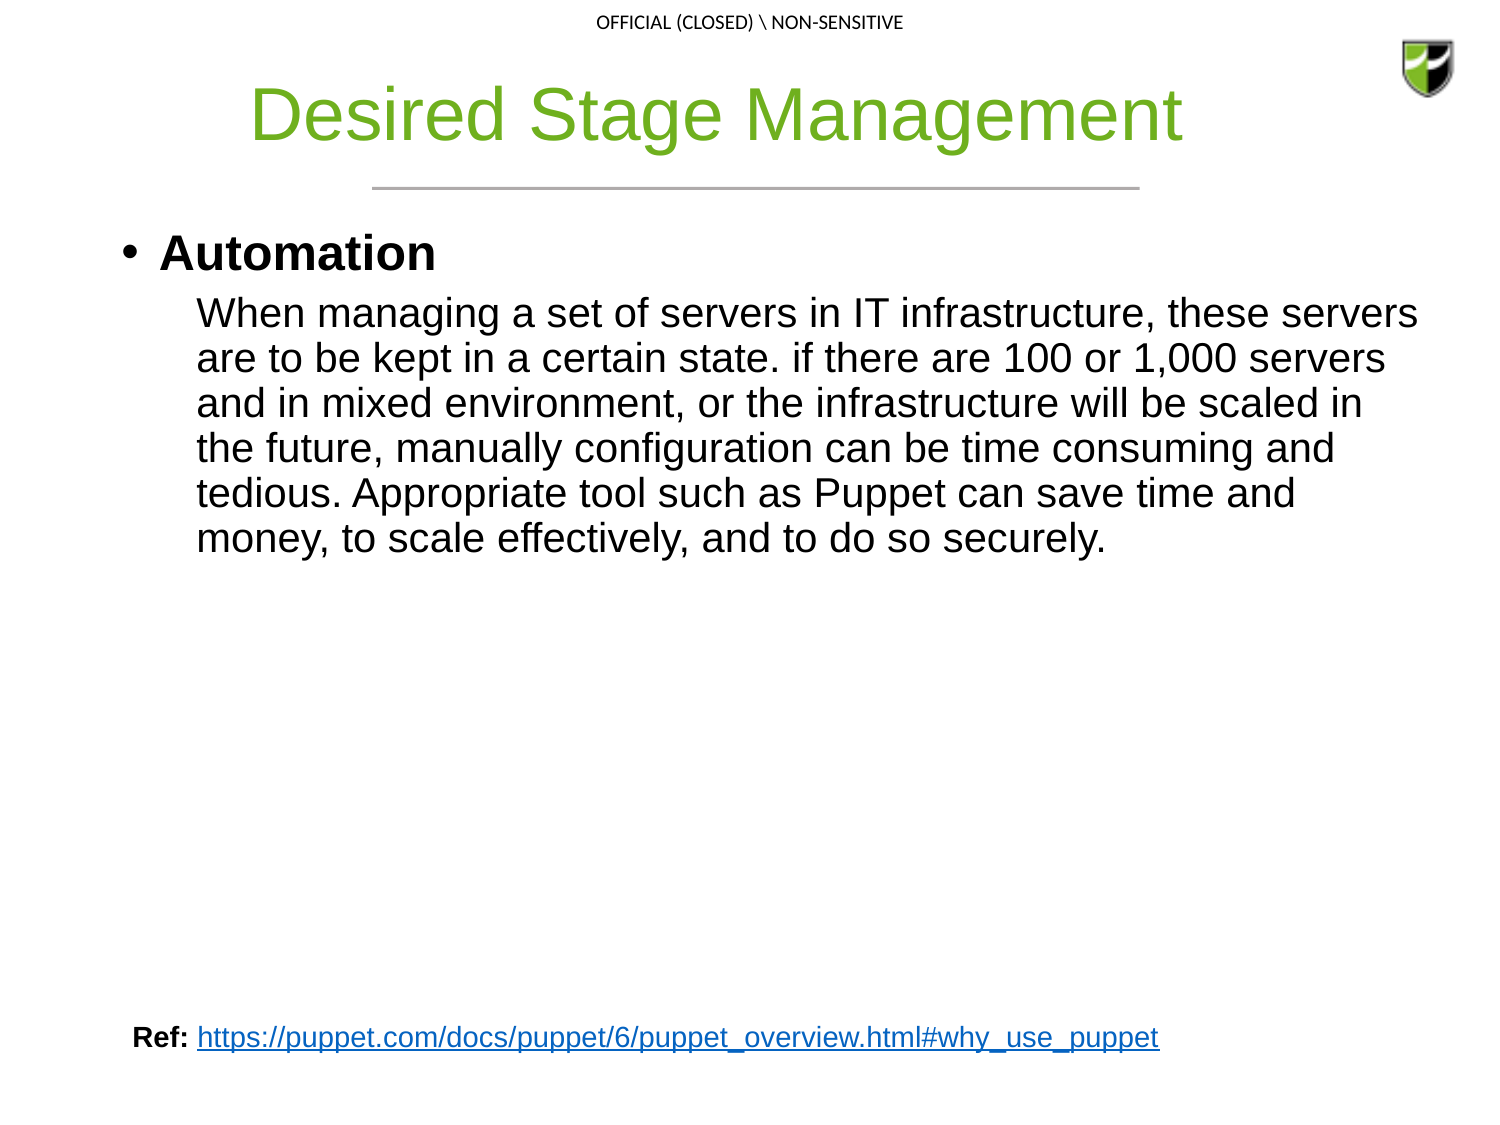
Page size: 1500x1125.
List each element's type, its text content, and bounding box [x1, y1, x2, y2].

text_box Ref: https://puppet.com/docs/puppet/6/puppet_overview.html#why_use_puppet [117, 1010, 1176, 1096]
list Automation When managing a set of servers in IT infrastructure, these servers are to be kept in a certain state. if there are 100 or 1,000 servers and in mixed environment, or the infrastructure will be scaled in the future, manually configuration can be time consuming and tedious. Appropriate tool such as Puppet can save time and money, to scale effectively, and to do so securely. [106, 219, 1443, 1062]
picture [1388, 27, 1472, 113]
title Desired Stage Management [0, 63, 1458, 168]
